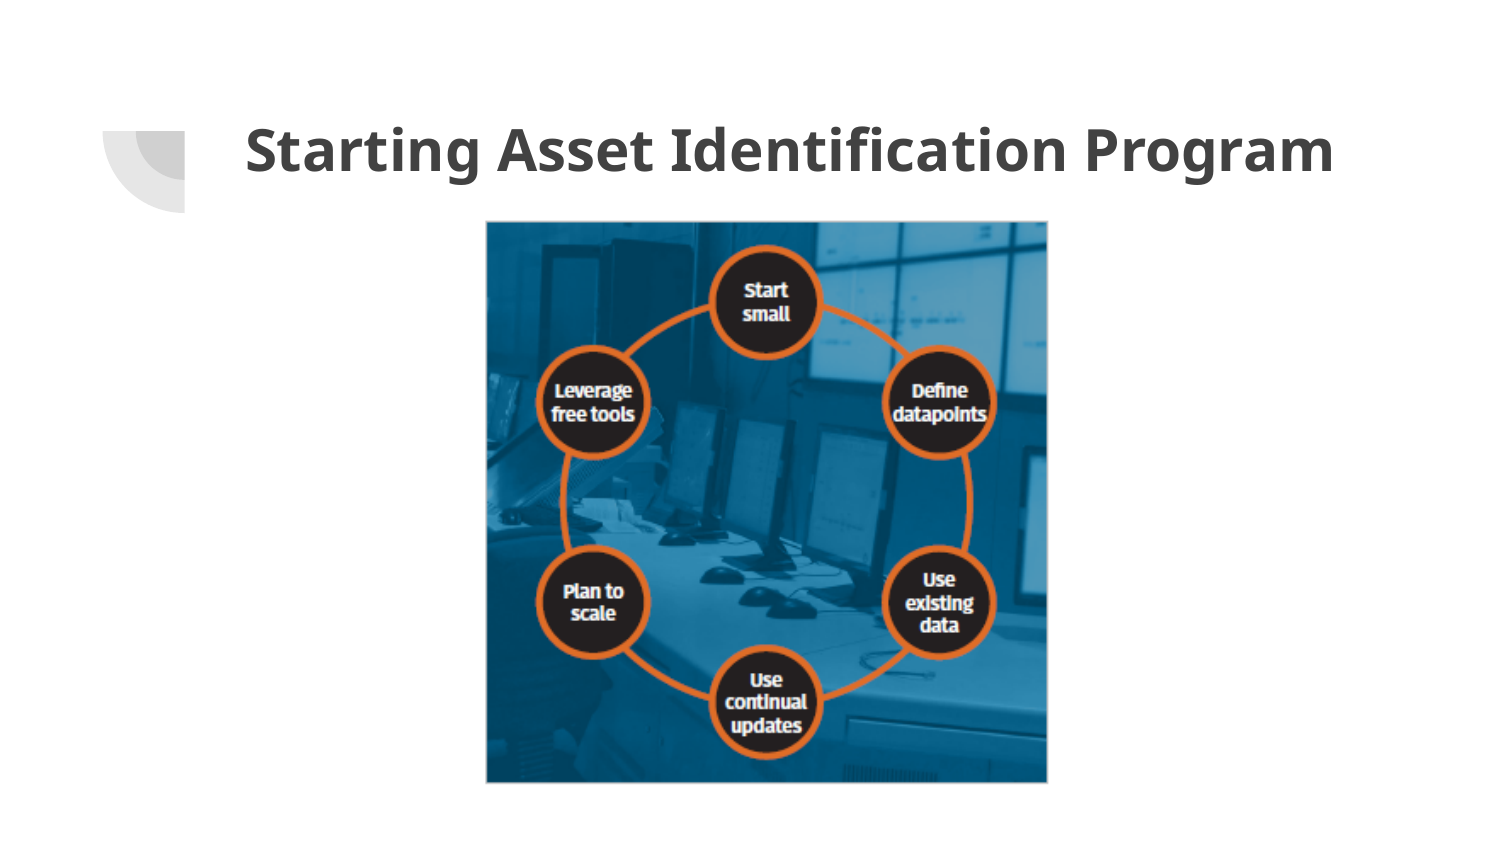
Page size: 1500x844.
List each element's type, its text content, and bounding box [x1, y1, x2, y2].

picture [483, 216, 1052, 786]
title Starting Asset Identification Program [213, 98, 1368, 263]
